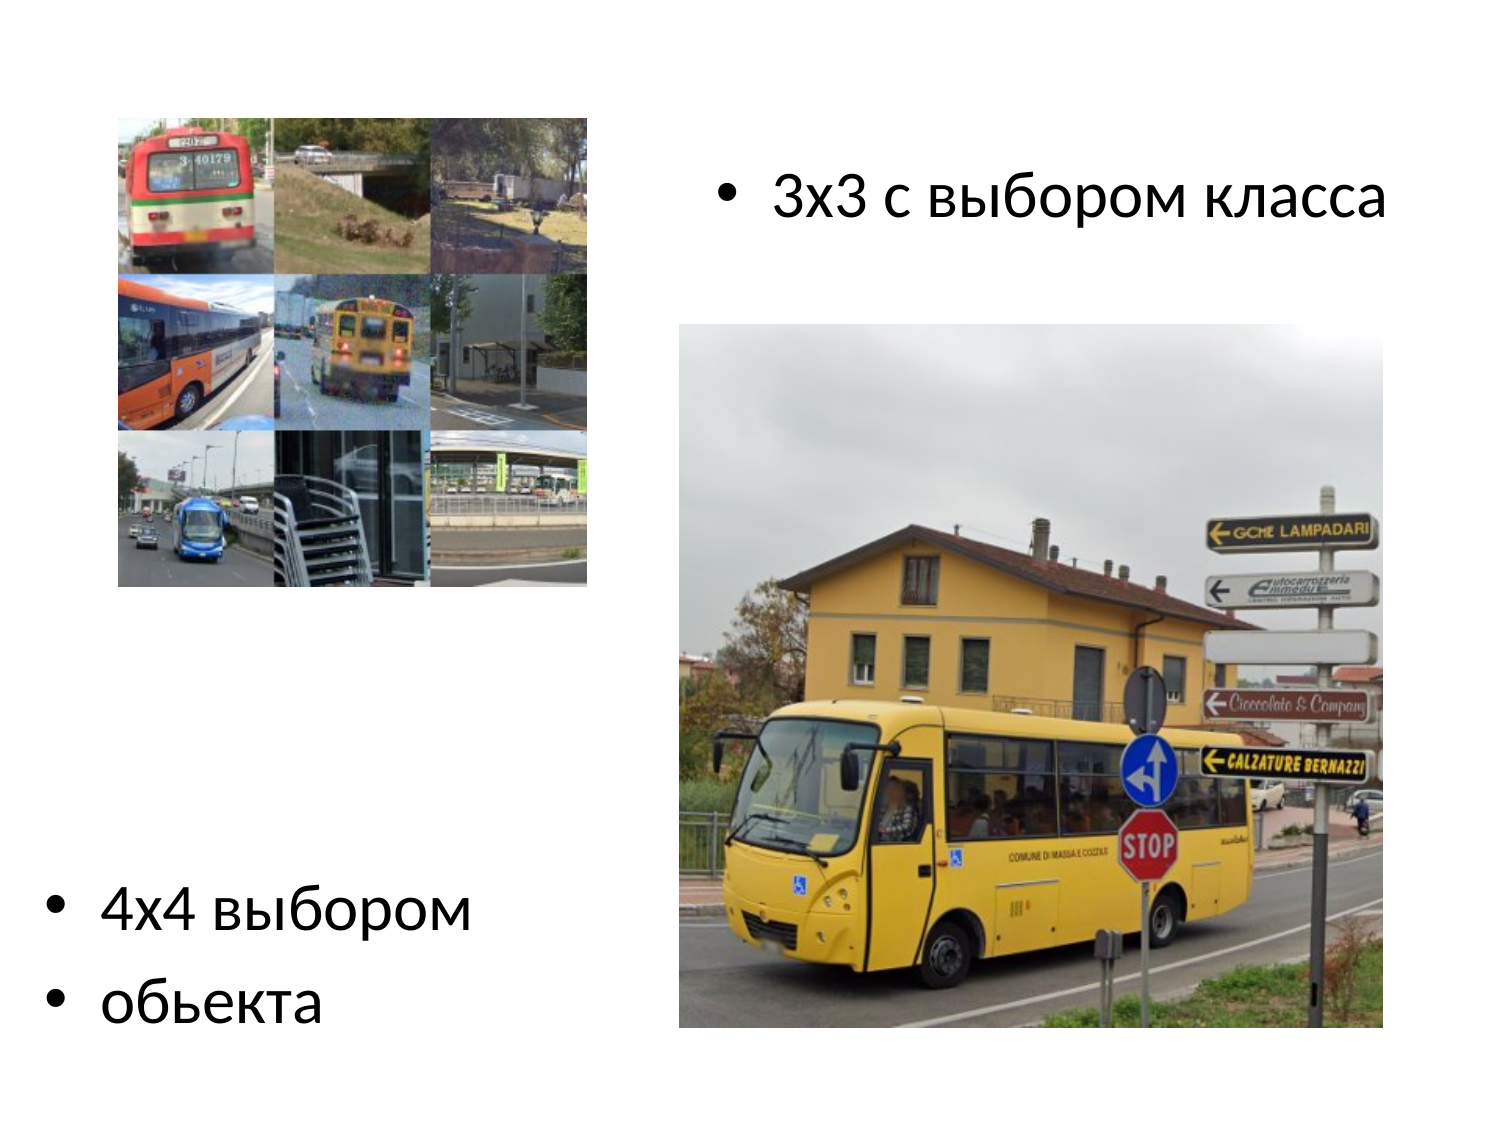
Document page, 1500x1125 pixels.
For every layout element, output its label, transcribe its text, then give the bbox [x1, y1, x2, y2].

picture [678, 324, 1383, 1029]
text_box [75, 58, 1425, 1034]
text_box 3x3 с выбором класса [700, 143, 1447, 296]
text_box 4x4 выбором обьекта [29, 856, 620, 1008]
picture [117, 117, 588, 588]
